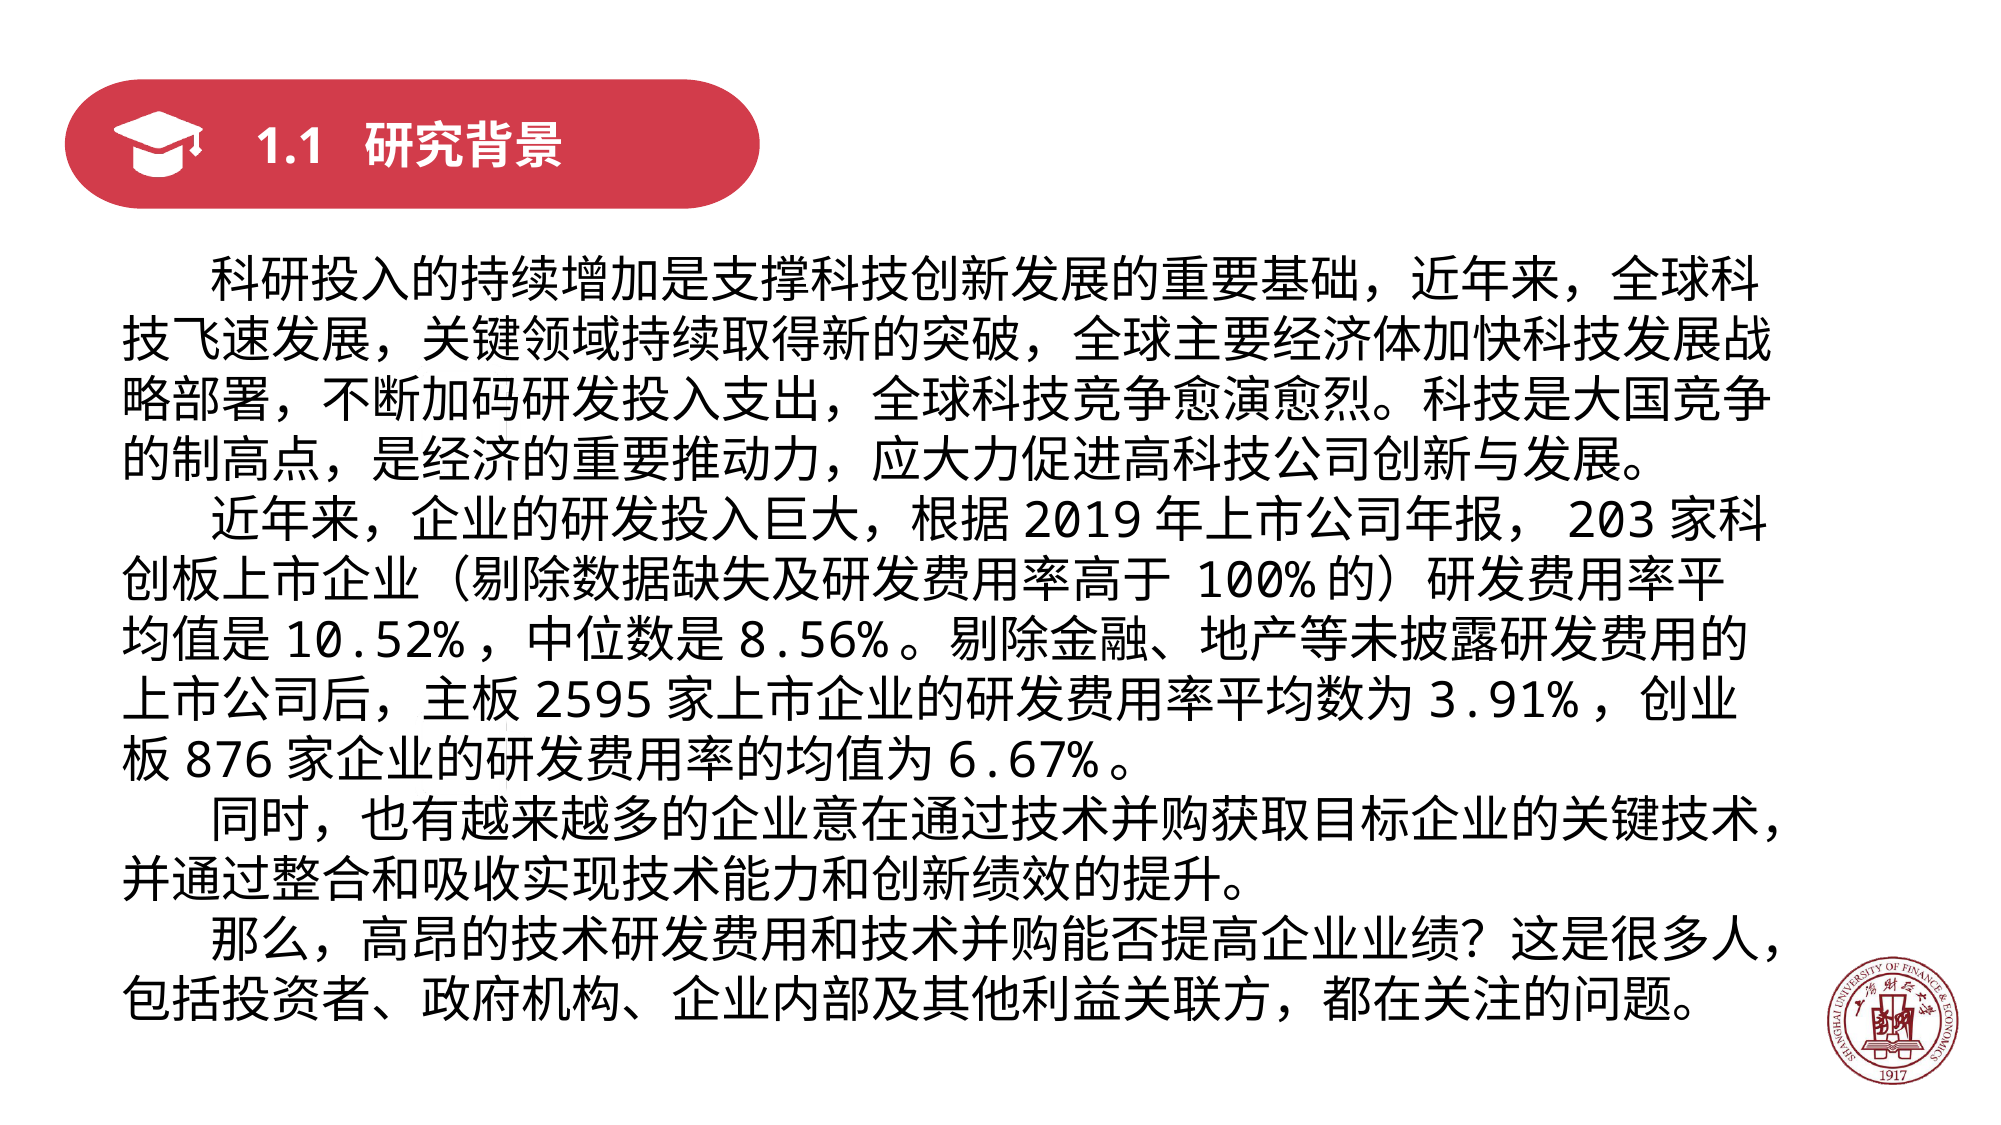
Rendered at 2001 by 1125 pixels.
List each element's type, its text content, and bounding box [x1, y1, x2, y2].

picture [415, 364, 527, 475]
picture [415, 710, 527, 822]
picture [1825, 953, 1959, 1087]
text_box [66, 81, 758, 207]
text_box 1.1 研究背景 [227, 106, 579, 181]
text_box 科研投入的持续增加是支撑科技创新发展的重要基础，近年来，全球科技飞速发展，关键领域持续取得新的突破，全球主要经济体加快科技发展战略部署，不断加码研发投入支出，全球科技竞争愈演愈烈。科技是大国竞争的制高点，是经济的重要推动力，应大力促进高科技公司创新与发展。 近年来，企业的研发投入巨大，根据2019年上市公司年报，203家科创板上市企业（剔除数据缺失及研发费用率高于 100%的）研发费用率平均值是10.52%，中位数是8.56%。剔除金融、地产等未披露研发费用的上市公司后，主板2595家上市企业的研发费用率平均数为3.91%，创业板876家企业的研发费用率的均值为6.67%。 同时，也有越来越多的企业意在通过技术并购获取目标企业的关键技术，并通过整合和吸收实现技术能力和创新绩效的提升。 那么，高昂的技术研发费用和技术并购能否提高企业业绩？这是很多人，包括投资者、政府机构、企业内部及其他利益关联方，都在关注的问题。 [106, 239, 1787, 1035]
picture [106, 93, 209, 195]
